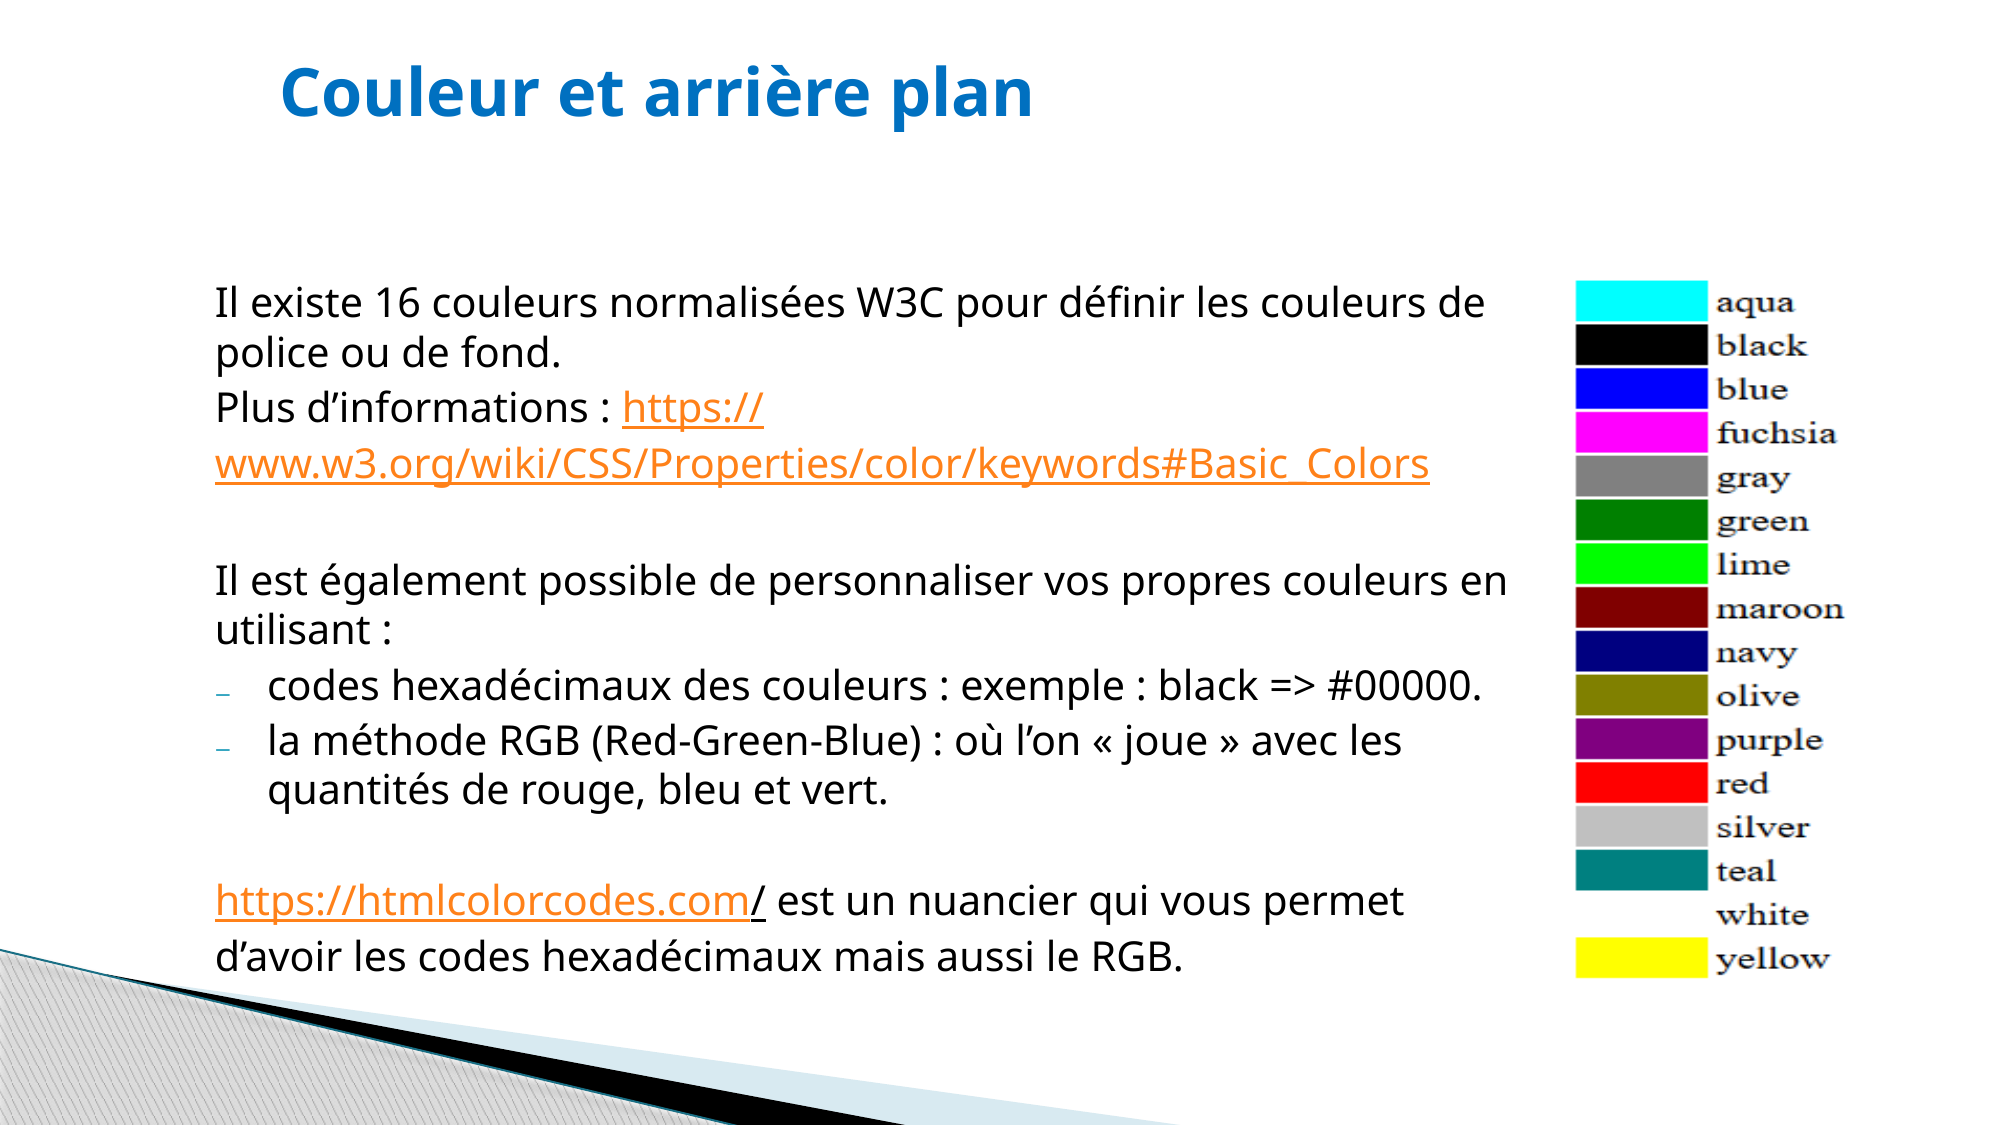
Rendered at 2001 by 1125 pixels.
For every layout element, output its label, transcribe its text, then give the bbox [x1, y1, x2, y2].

text_box Couleur et arrière plan [264, 23, 1922, 167]
picture [1566, 258, 1895, 1008]
list Il existe 16 couleurs normalisées W3C pour définir les couleurs de police ou de fond. Plus d’informations : https://www.w3.org/wiki/CSS/Properties/color/keywords#Basic_Colors Il est également possible de personnaliser vos propres couleurs en utilisant : codes hexadécimaux des couleurs : exemple : black => #00000. la méthode RGB (Red-Green-Blue) : où l’on « joue » avec les quantités de rouge, bleu et vert. https://htmlcolorcodes.com/ est un nuancier qui vous permet d’avoir les codes hexadécimaux mais aussi le RGB. [200, 268, 1536, 988]
